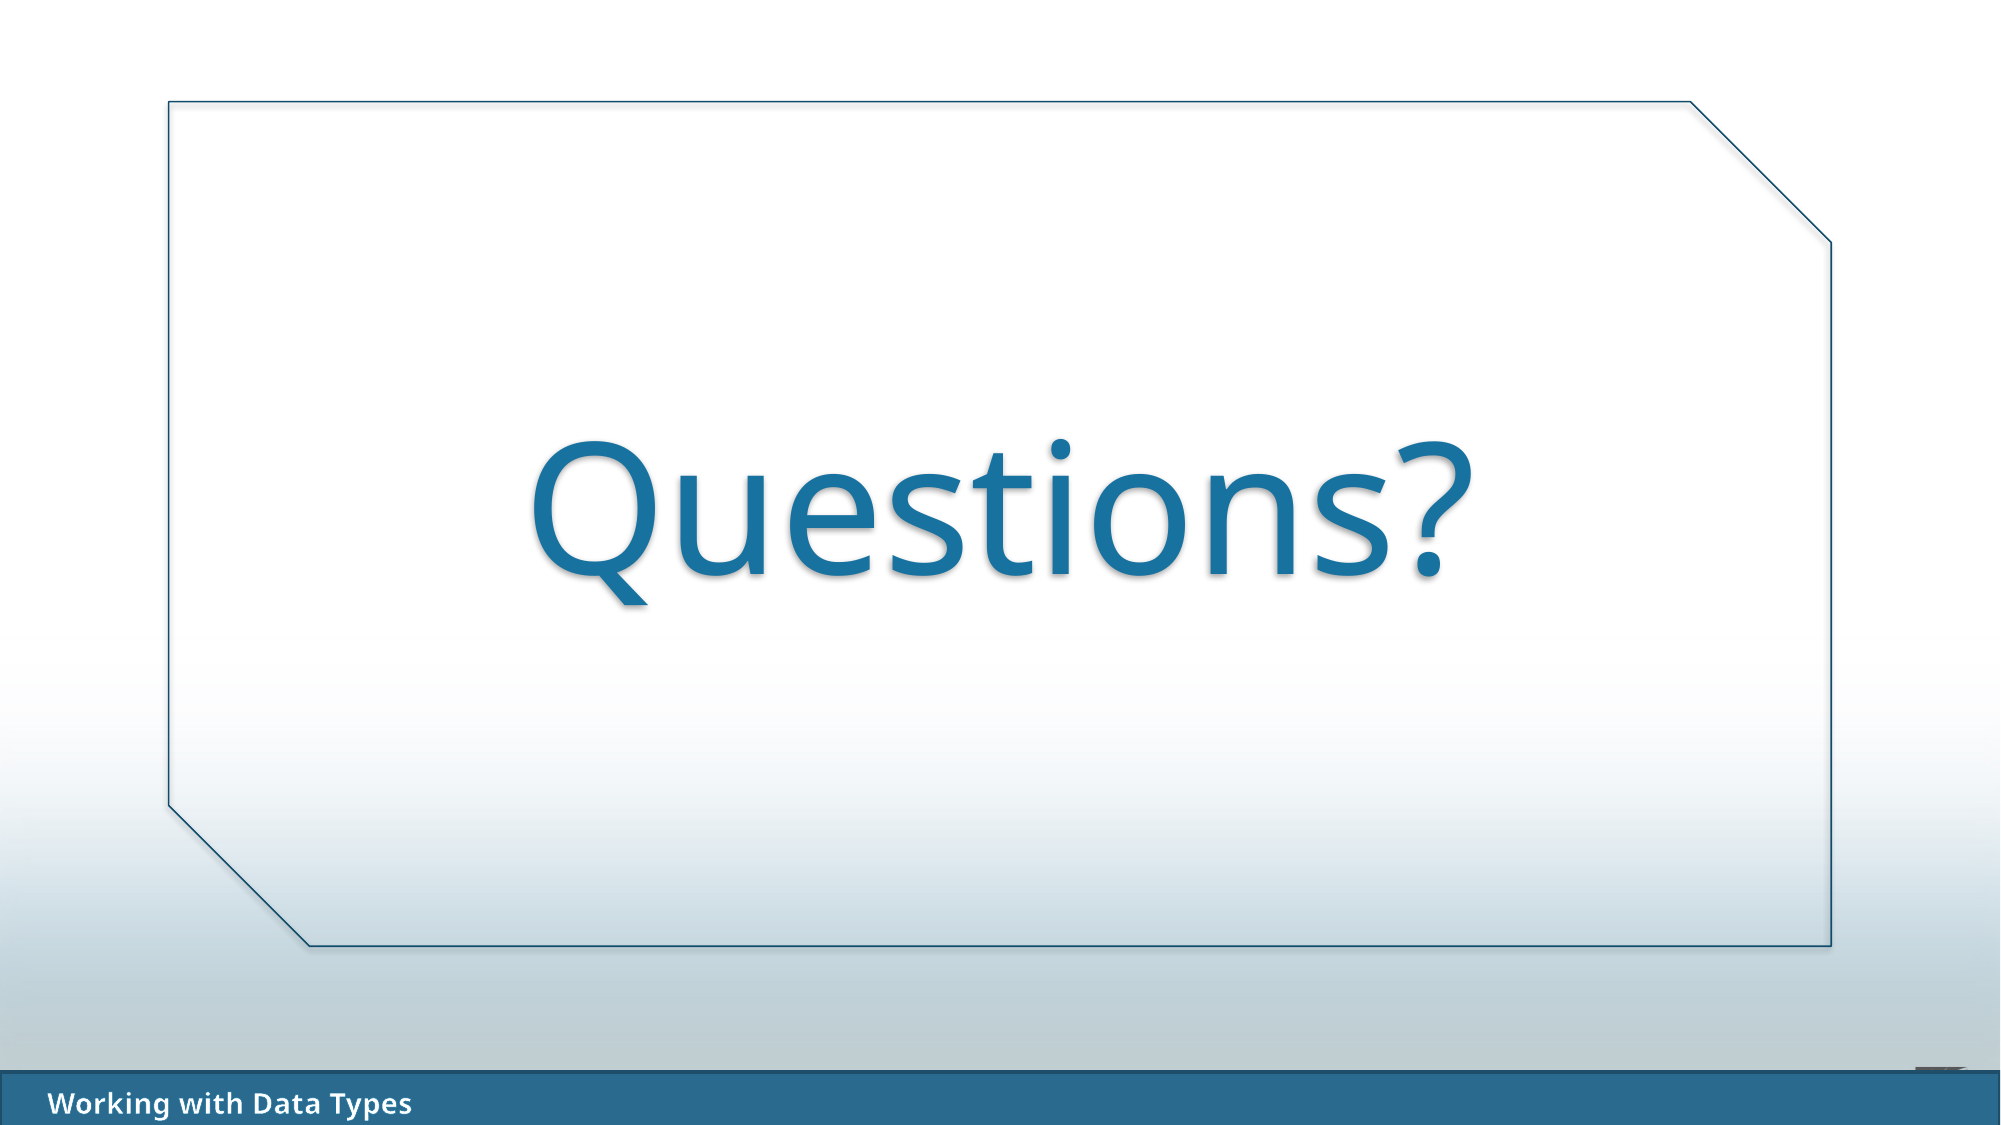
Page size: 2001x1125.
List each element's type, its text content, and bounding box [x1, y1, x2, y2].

picture [0, 0, 2001, 1070]
text_box Questions? [167, 100, 1833, 948]
